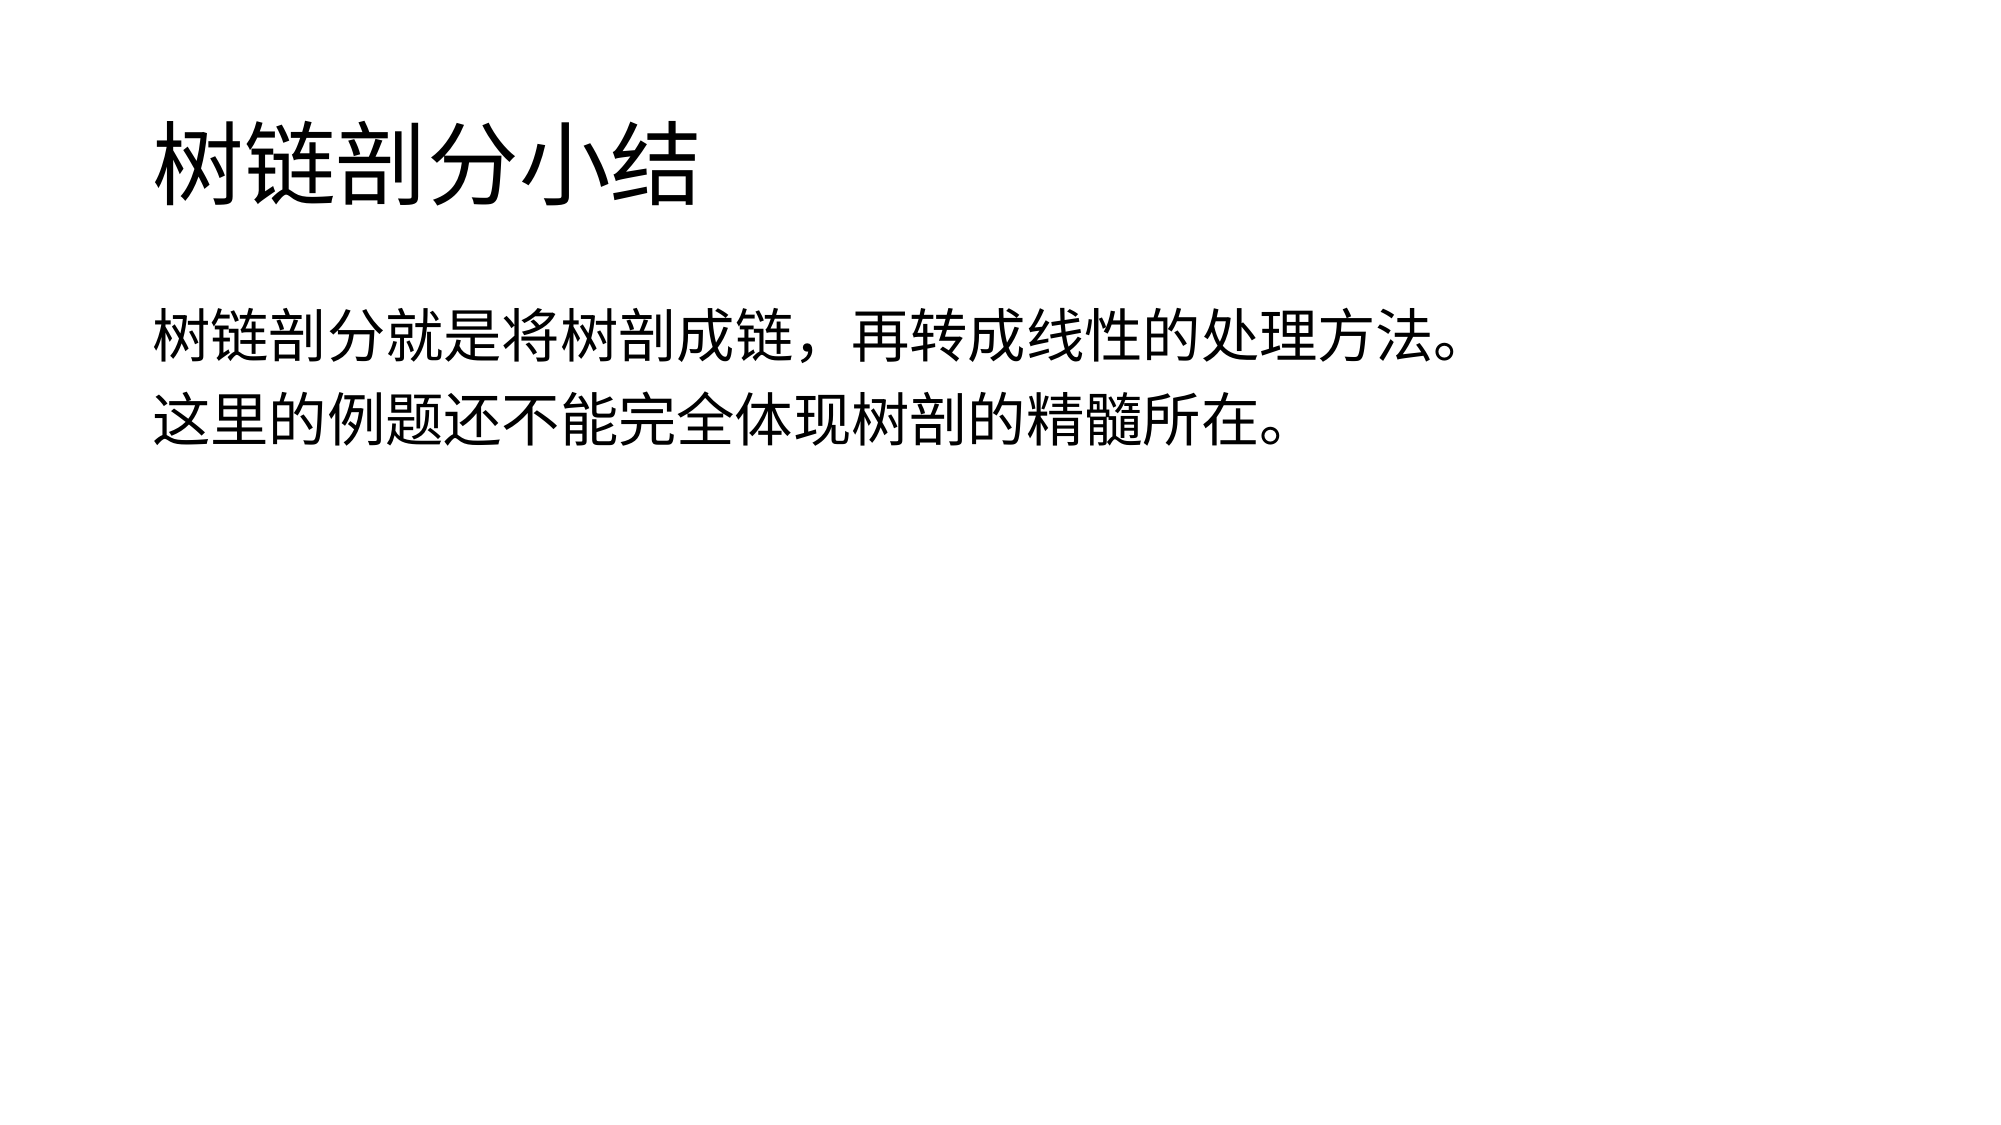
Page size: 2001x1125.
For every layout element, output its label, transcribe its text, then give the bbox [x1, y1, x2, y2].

list 树链剖分就是将树剖成链，再转成线性的处理方法。 这里的例题还不能完全体现树剖的精髓所在。 [137, 299, 1863, 1014]
title 树链剖分小结 [137, 59, 1863, 278]
